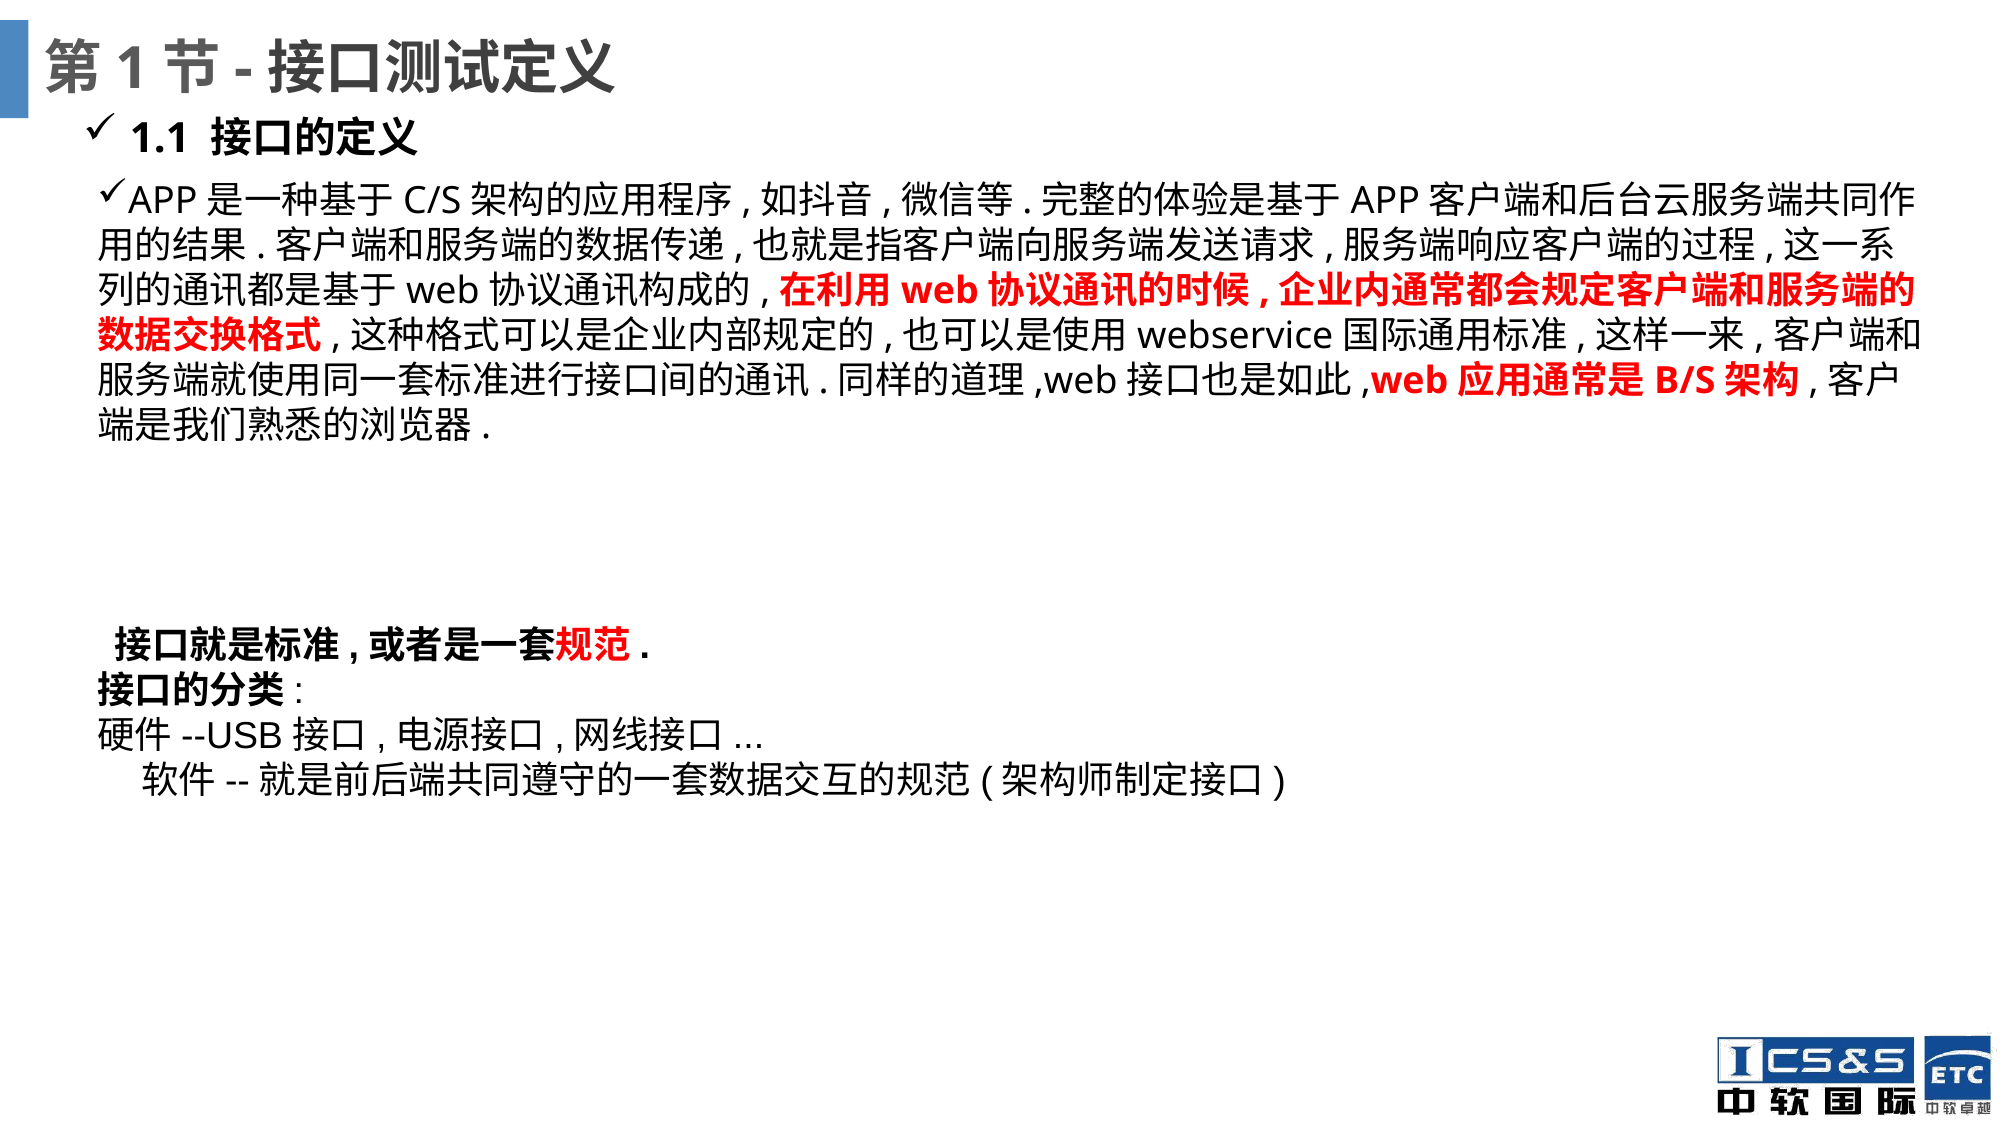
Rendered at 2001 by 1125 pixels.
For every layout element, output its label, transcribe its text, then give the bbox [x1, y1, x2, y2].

picture [1706, 1026, 2000, 1125]
text_box 1.1 接口的定义 [68, 102, 435, 168]
list APP是一种基于C/S架构的应用程序,如抖音,微信等.完整的体验是基于APP客户端和后台云服务端共同作用的结果.客户端和服务端的数据传递,也就是指客户端向服务端发送请求,服务端响应客户端的过程,这一系列的通讯都是基于web协议通讯构成的,在利用web协议通讯的时候,企业内通常都会规定客户端和服务端的数据交换格式,这种格式可以是企业内部规定的,也可以是使用webservice国际通用标准,这样一来,客户端和服务端就使用同一套标准进行接口间的通讯.同样的道理,web接口也是如此,web应用通常是B/S架构,客户端是我们熟悉的浏览器. [82, 168, 1943, 851]
text_box 接口就是标准,或者是一套规范. 接口的分类: 硬件--USB接口,电源接口,网线接口... 软件--就是前后端共同遵守的一套数据交互的规范(架构师制定接口) [82, 613, 1854, 809]
title 第1节-接口测试定义 [28, 20, 1927, 119]
